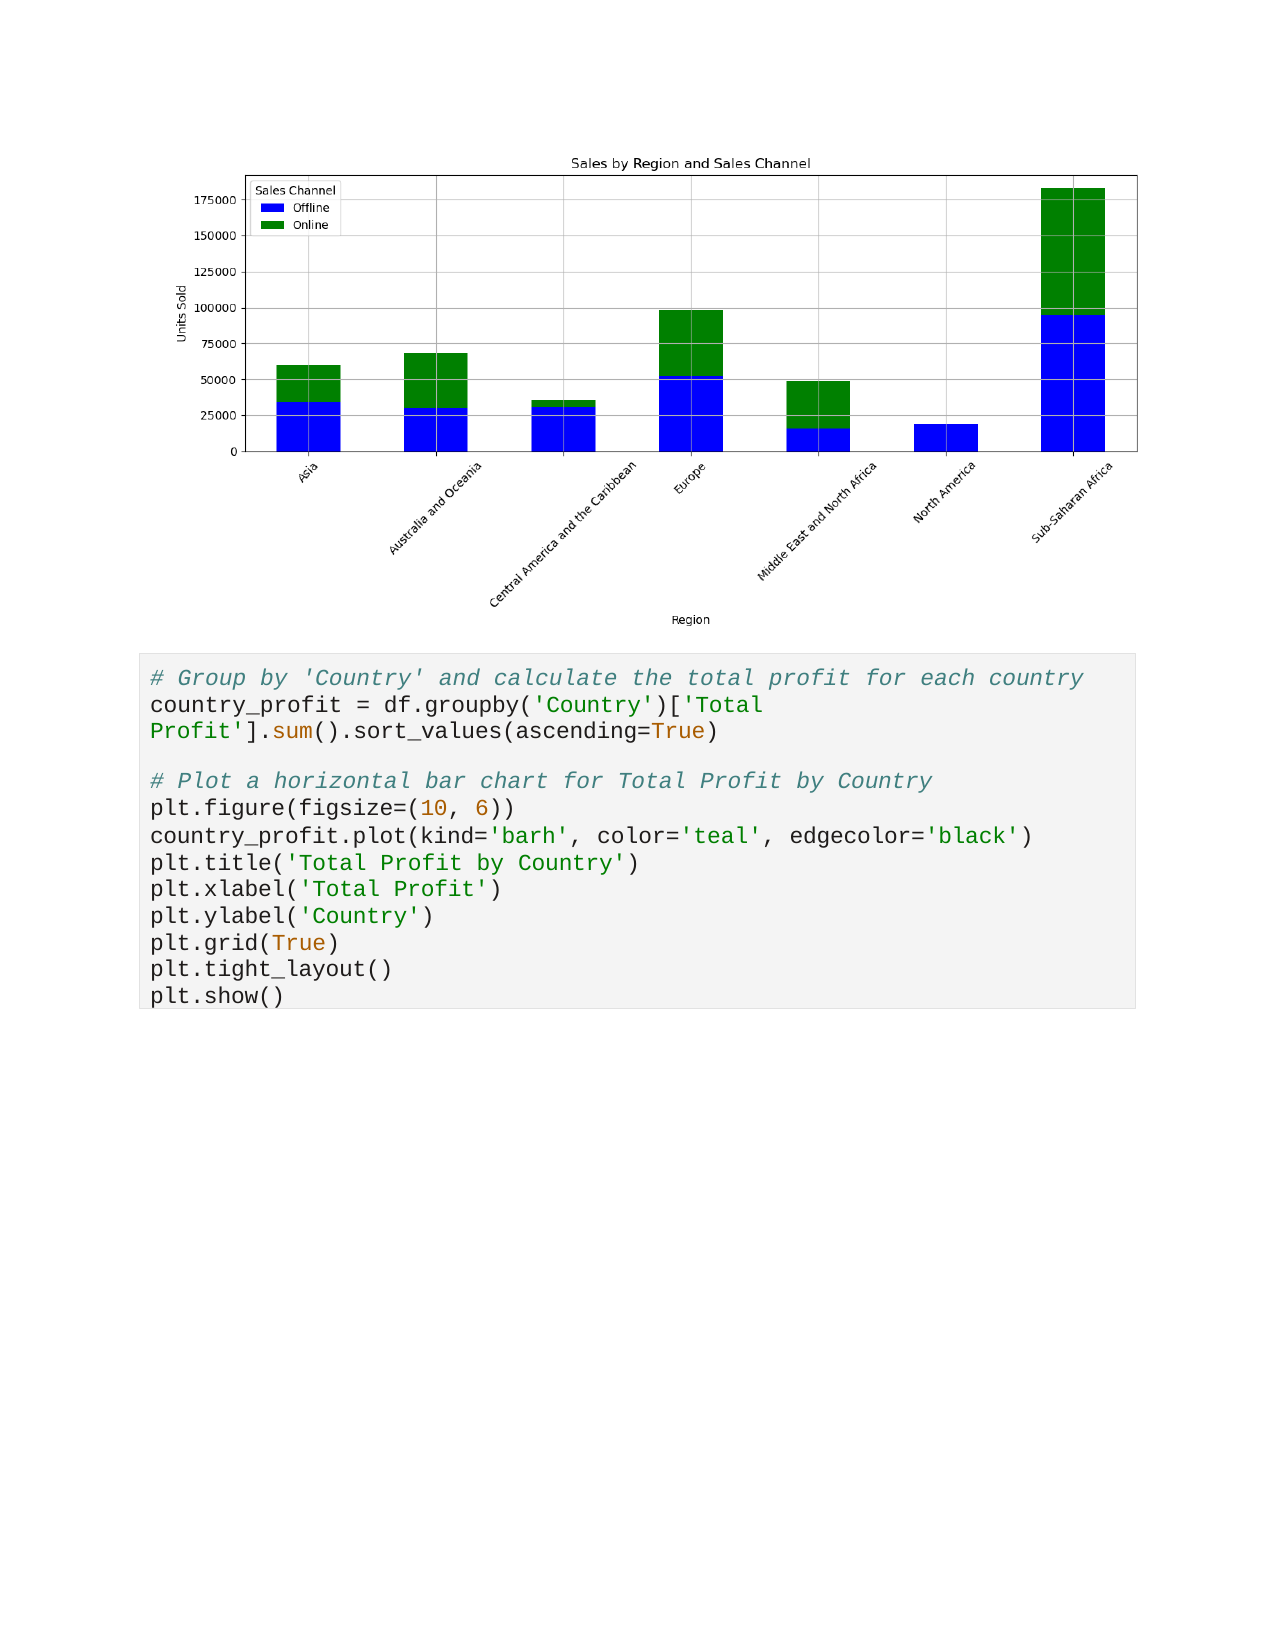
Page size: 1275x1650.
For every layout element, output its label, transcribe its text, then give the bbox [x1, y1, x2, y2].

text_box # Group by 'Country' and calculate the total profit for each country country_profit = df.groupby('Country')['Total Profit'].sum().sort_values(ascending=True) # Plot a horizontal bar chart for Total Profit by Country plt.figure(figsize=(10, 6)) country_profit.plot(kind='barh', color='teal', edgecolor='black') plt.title('Total Profit by Country') plt.xlabel('Total Profit') plt.ylabel('Country') plt.grid(True) plt.tight_layout() plt.show() [139, 653, 1136, 1008]
picture [176, 157, 1139, 626]
